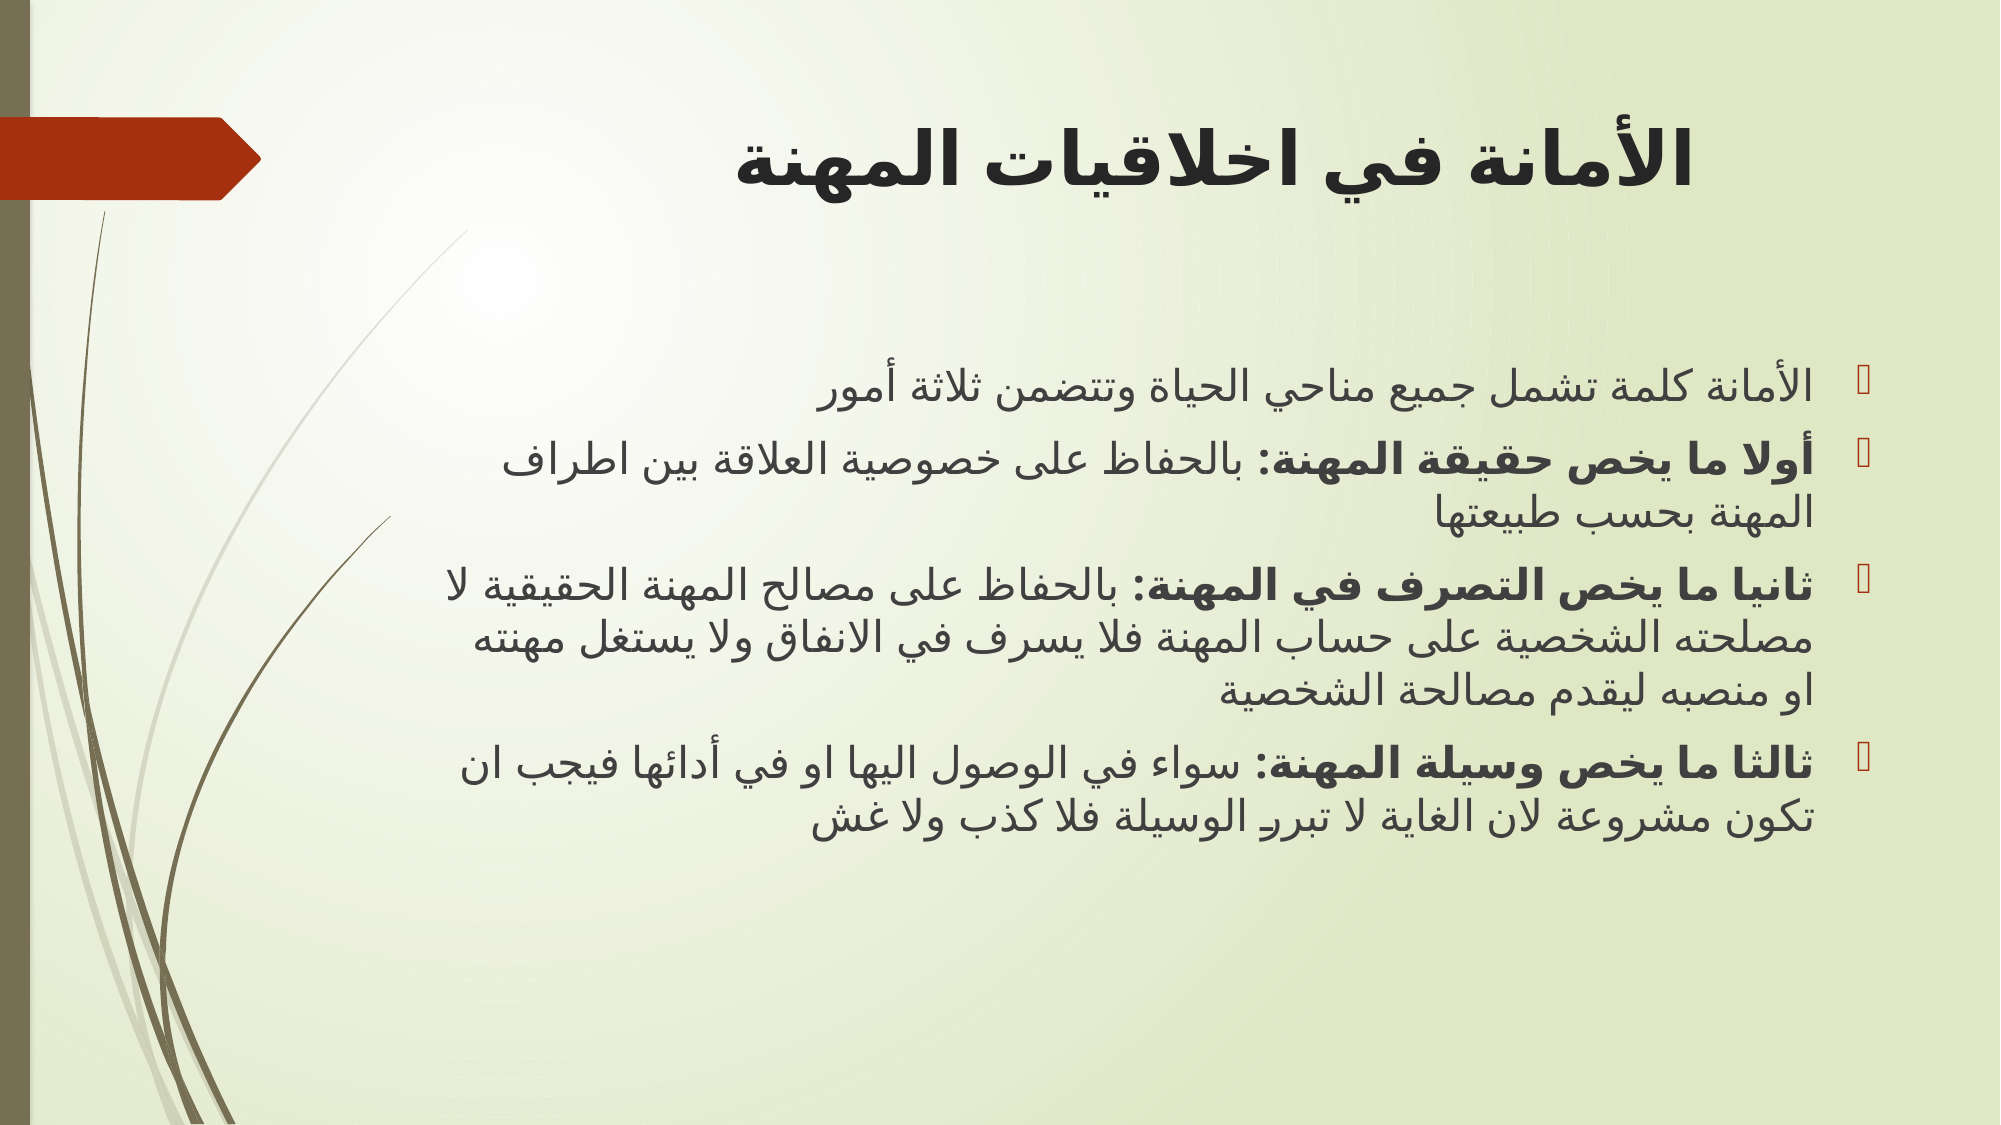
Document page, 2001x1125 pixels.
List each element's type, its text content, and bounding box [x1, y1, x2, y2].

title الأمانة في اخلاقيات المهنة [425, 102, 1888, 313]
list الأمانة كلمة تشمل جميع مناحي الحياة وتتضمن ثلاثة أمور أولا ما يخص حقيقة المهنة: بالحفاظ على خصوصية العلاقة بين اطراف المهنة بحسب طبيعتها ثانيا ما يخص التصرف في المهنة: بالحفاظ على مصالح المهنة الحقيقية لا مصلحته الشخصية على حساب المهنة فلا يسرف في الانفاق ولا يستغل مهنته او منصبه ليقدم مصالحة الشخصية ثالثا ما يخص وسيلة المهنة: سواء في الوصول اليها او في أدائها فيجب ان تكون مشروعة لان الغاية لا تبرر الوسيلة فلا كذب ولا غش [424, 350, 1888, 970]
